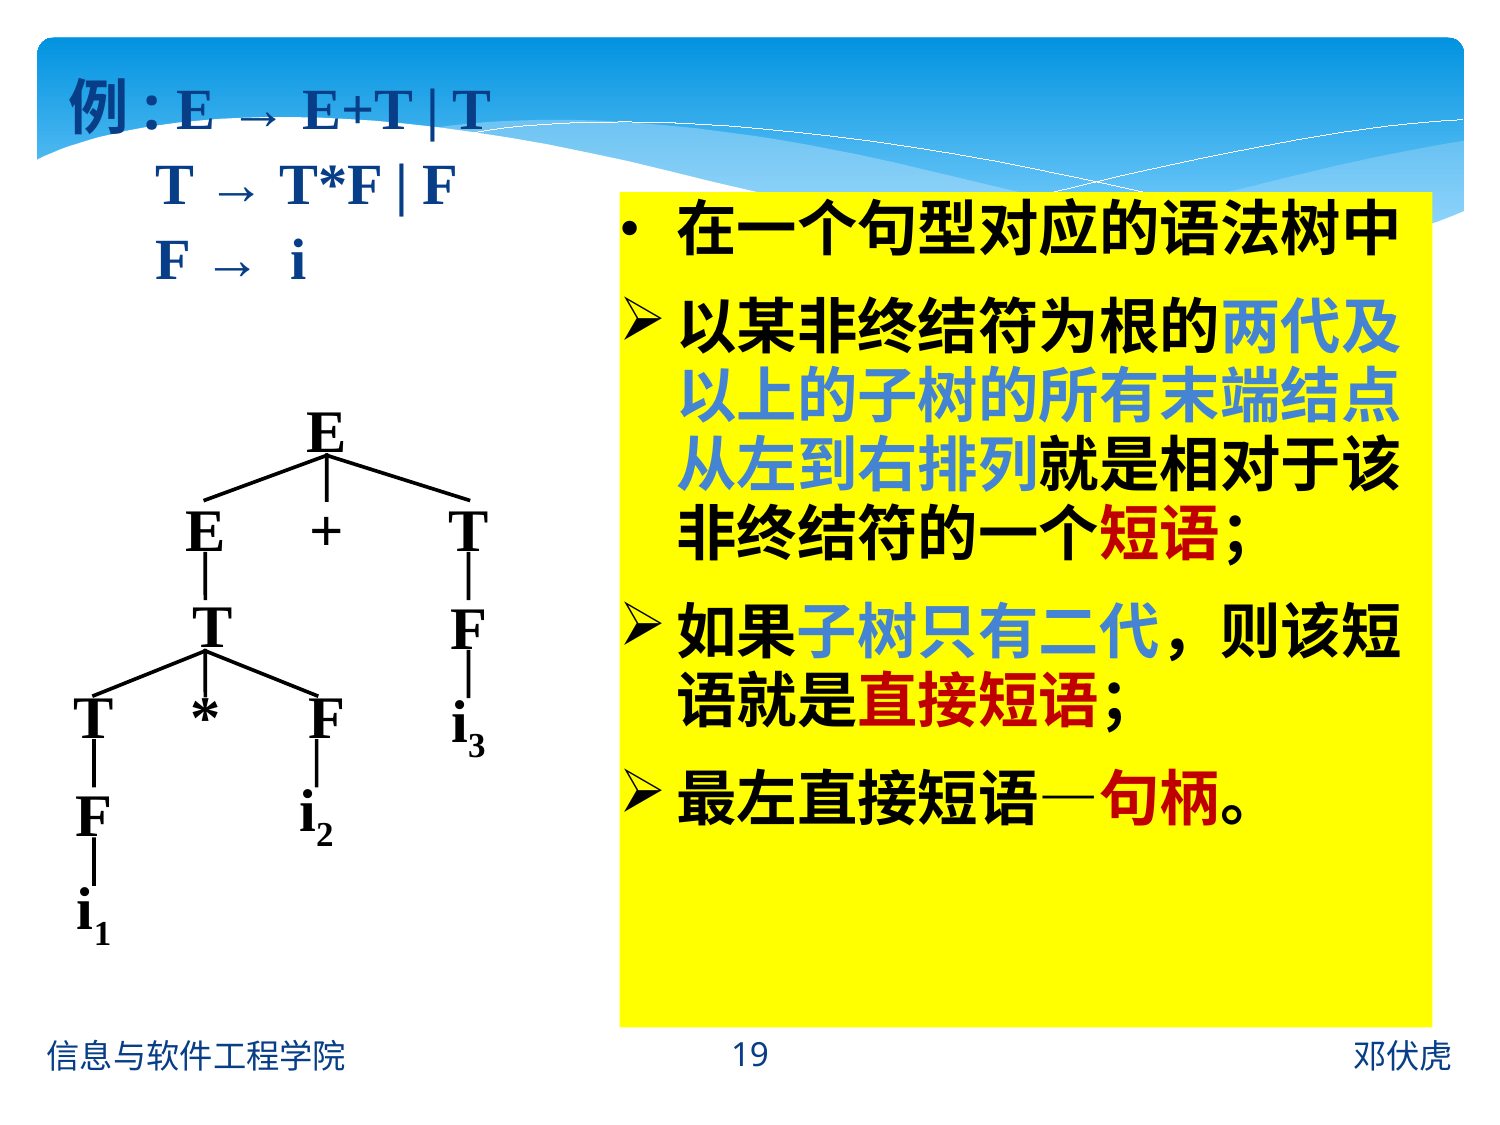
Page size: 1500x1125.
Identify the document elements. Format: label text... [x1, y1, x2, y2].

slide_number 邓伏虎 [847, 1025, 1469, 1086]
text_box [53, 401, 510, 938]
text_box 在一个句型对应的语法树中 以某非终结符为根的两代及以上的子树的所有末端结点从左到右排列就是相对于该非终结符的一个短语； 如果子树只有二代，则该短语就是直接短语； 最左直接短语—句柄。 [619, 192, 1433, 1028]
slide_number 19 [654, 1028, 846, 1086]
footer 信息与软件工程学院 [31, 1025, 653, 1086]
text_box 例: E → E+T | T T → T*F | F F → i [53, 69, 1459, 315]
